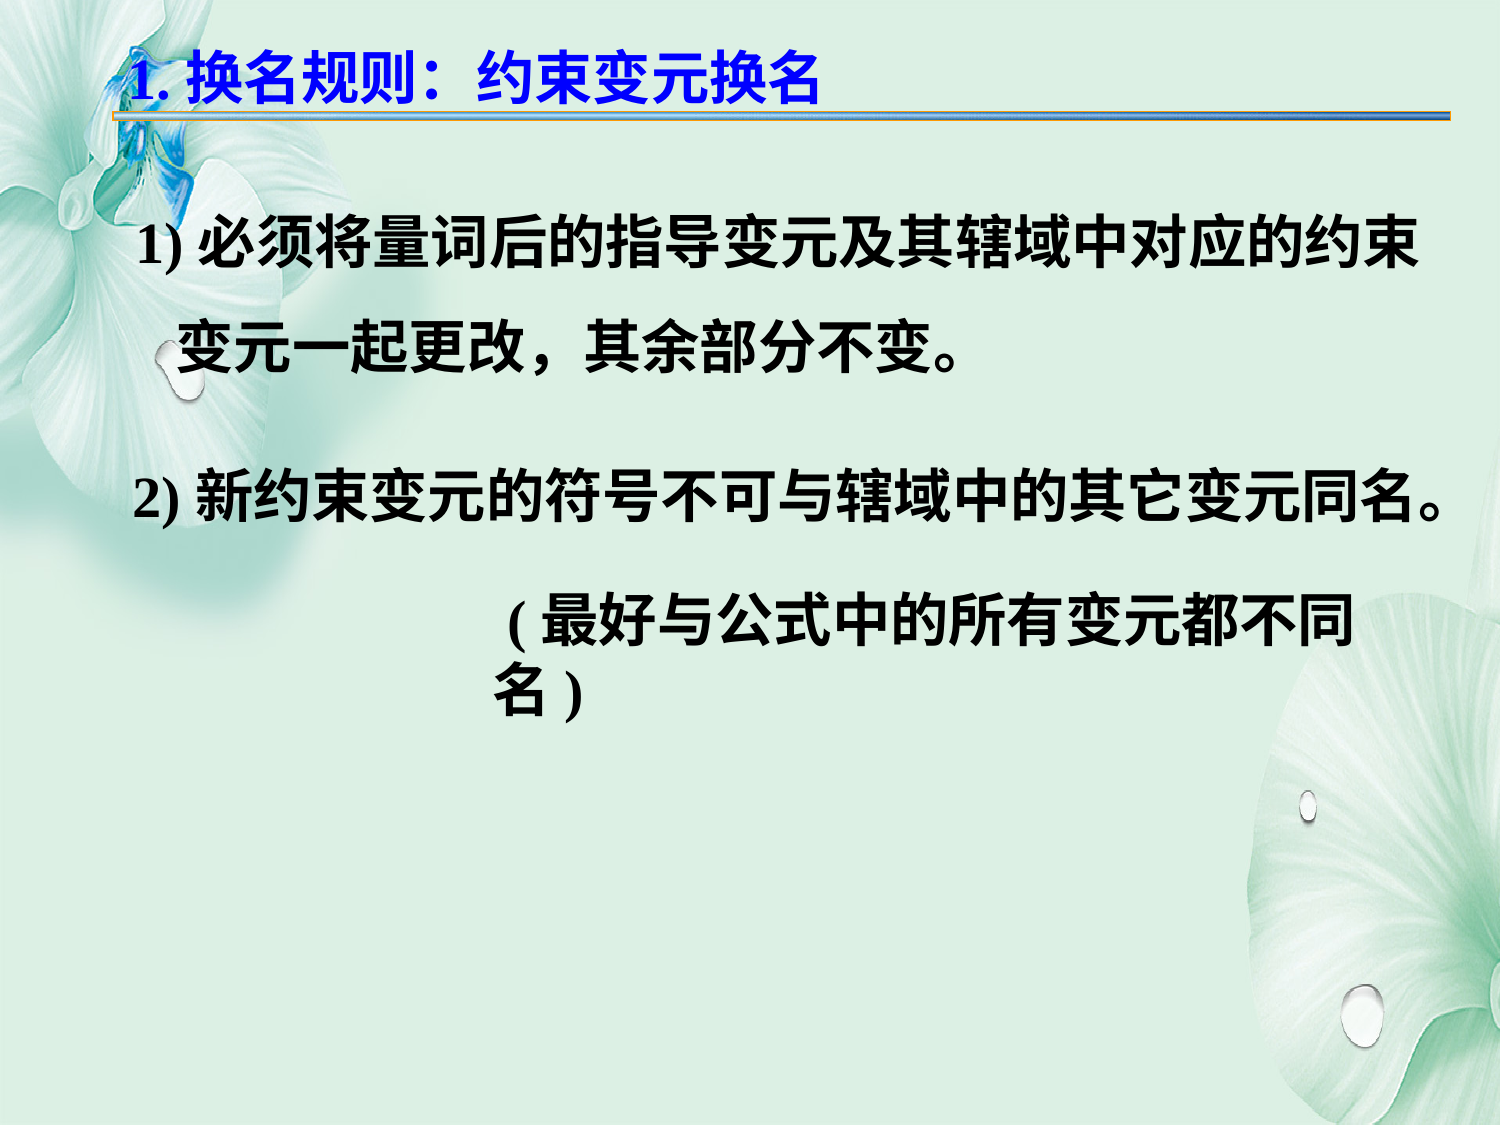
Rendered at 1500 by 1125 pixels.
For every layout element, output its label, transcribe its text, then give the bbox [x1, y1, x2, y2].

text_box (最好与公式中的所有变元都不同名) [478, 574, 1463, 731]
text_box 2)新约束变元的符号不可与辖域中的其它变元同名。 [117, 451, 1492, 537]
text_box 1.换名规则：约束变元换名 [112, 33, 900, 111]
picture [0, 0, 1500, 1125]
text_box 1)必须将量词后的指导变元及其辖域中对应的约束 变元一起更改，其余部分不变。 [120, 162, 1437, 388]
